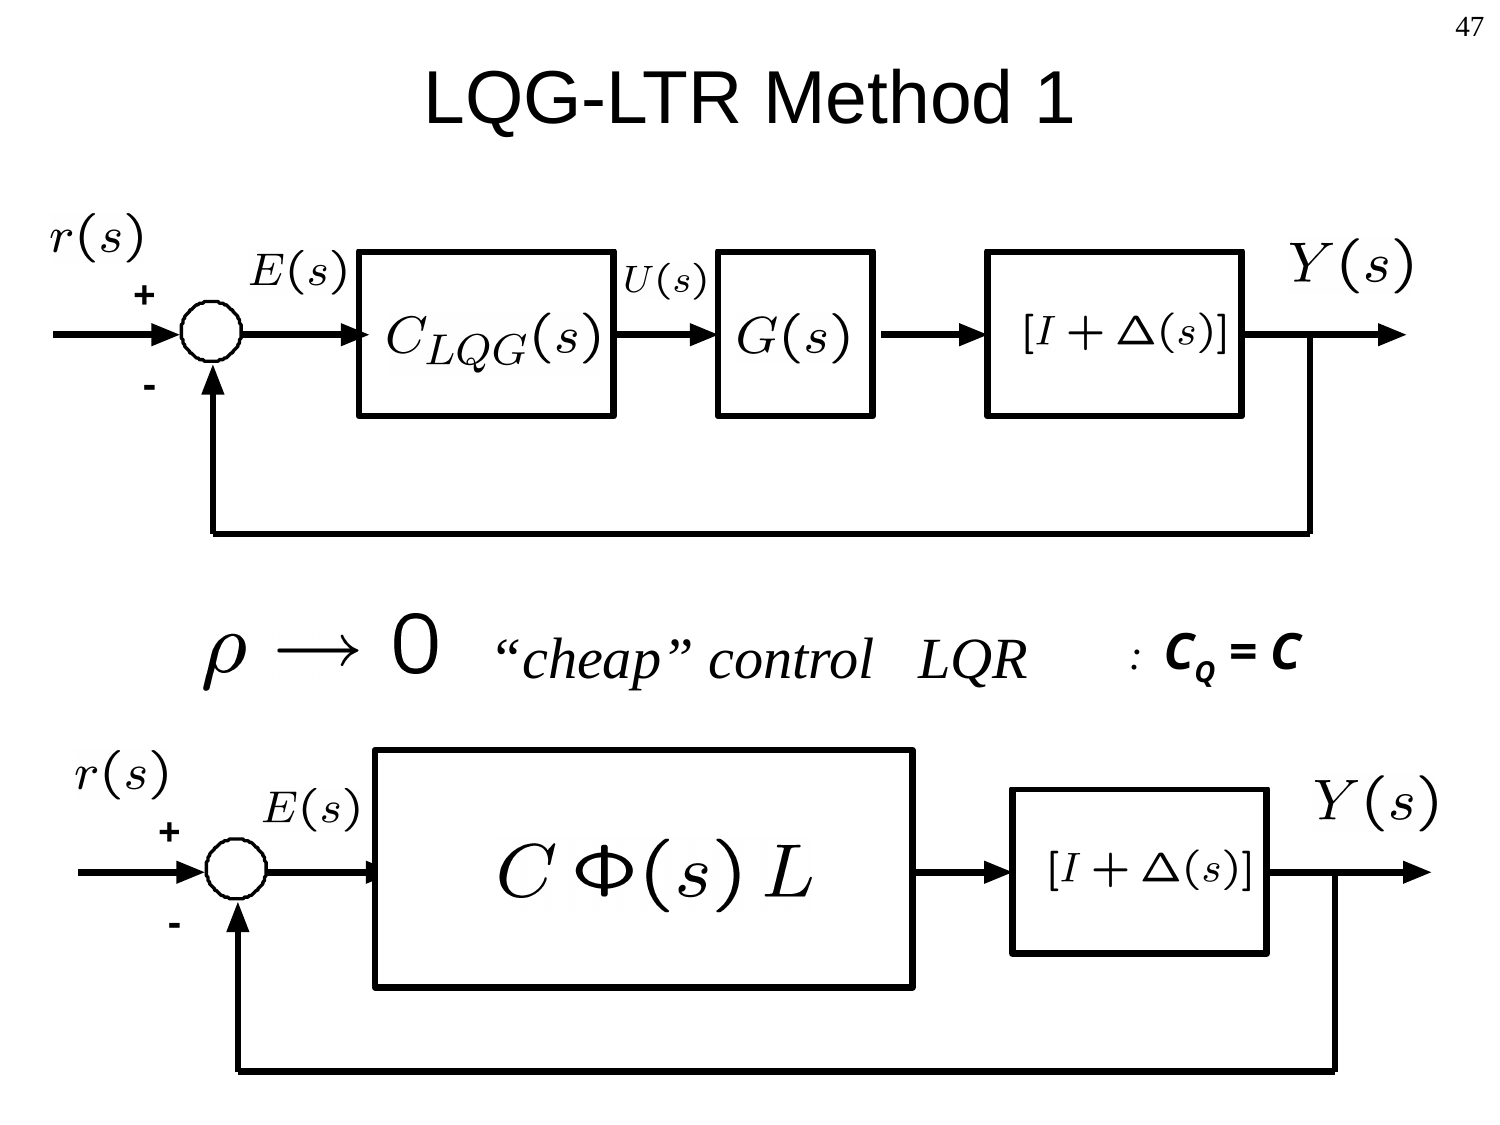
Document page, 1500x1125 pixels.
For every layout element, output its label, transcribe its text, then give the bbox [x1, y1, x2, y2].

picture [249, 249, 347, 295]
slide_number 47 [1187, 0, 1500, 76]
text_box : CQ = C [1114, 612, 1316, 696]
picture [262, 787, 359, 833]
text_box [74, 749, 1437, 1076]
picture [199, 612, 438, 691]
text_box “cheap” control LQR [474, 612, 1099, 698]
title LQG-LTR Method 1 [112, 0, 1388, 188]
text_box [49, 212, 1412, 538]
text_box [374, 749, 913, 988]
picture [624, 262, 706, 301]
